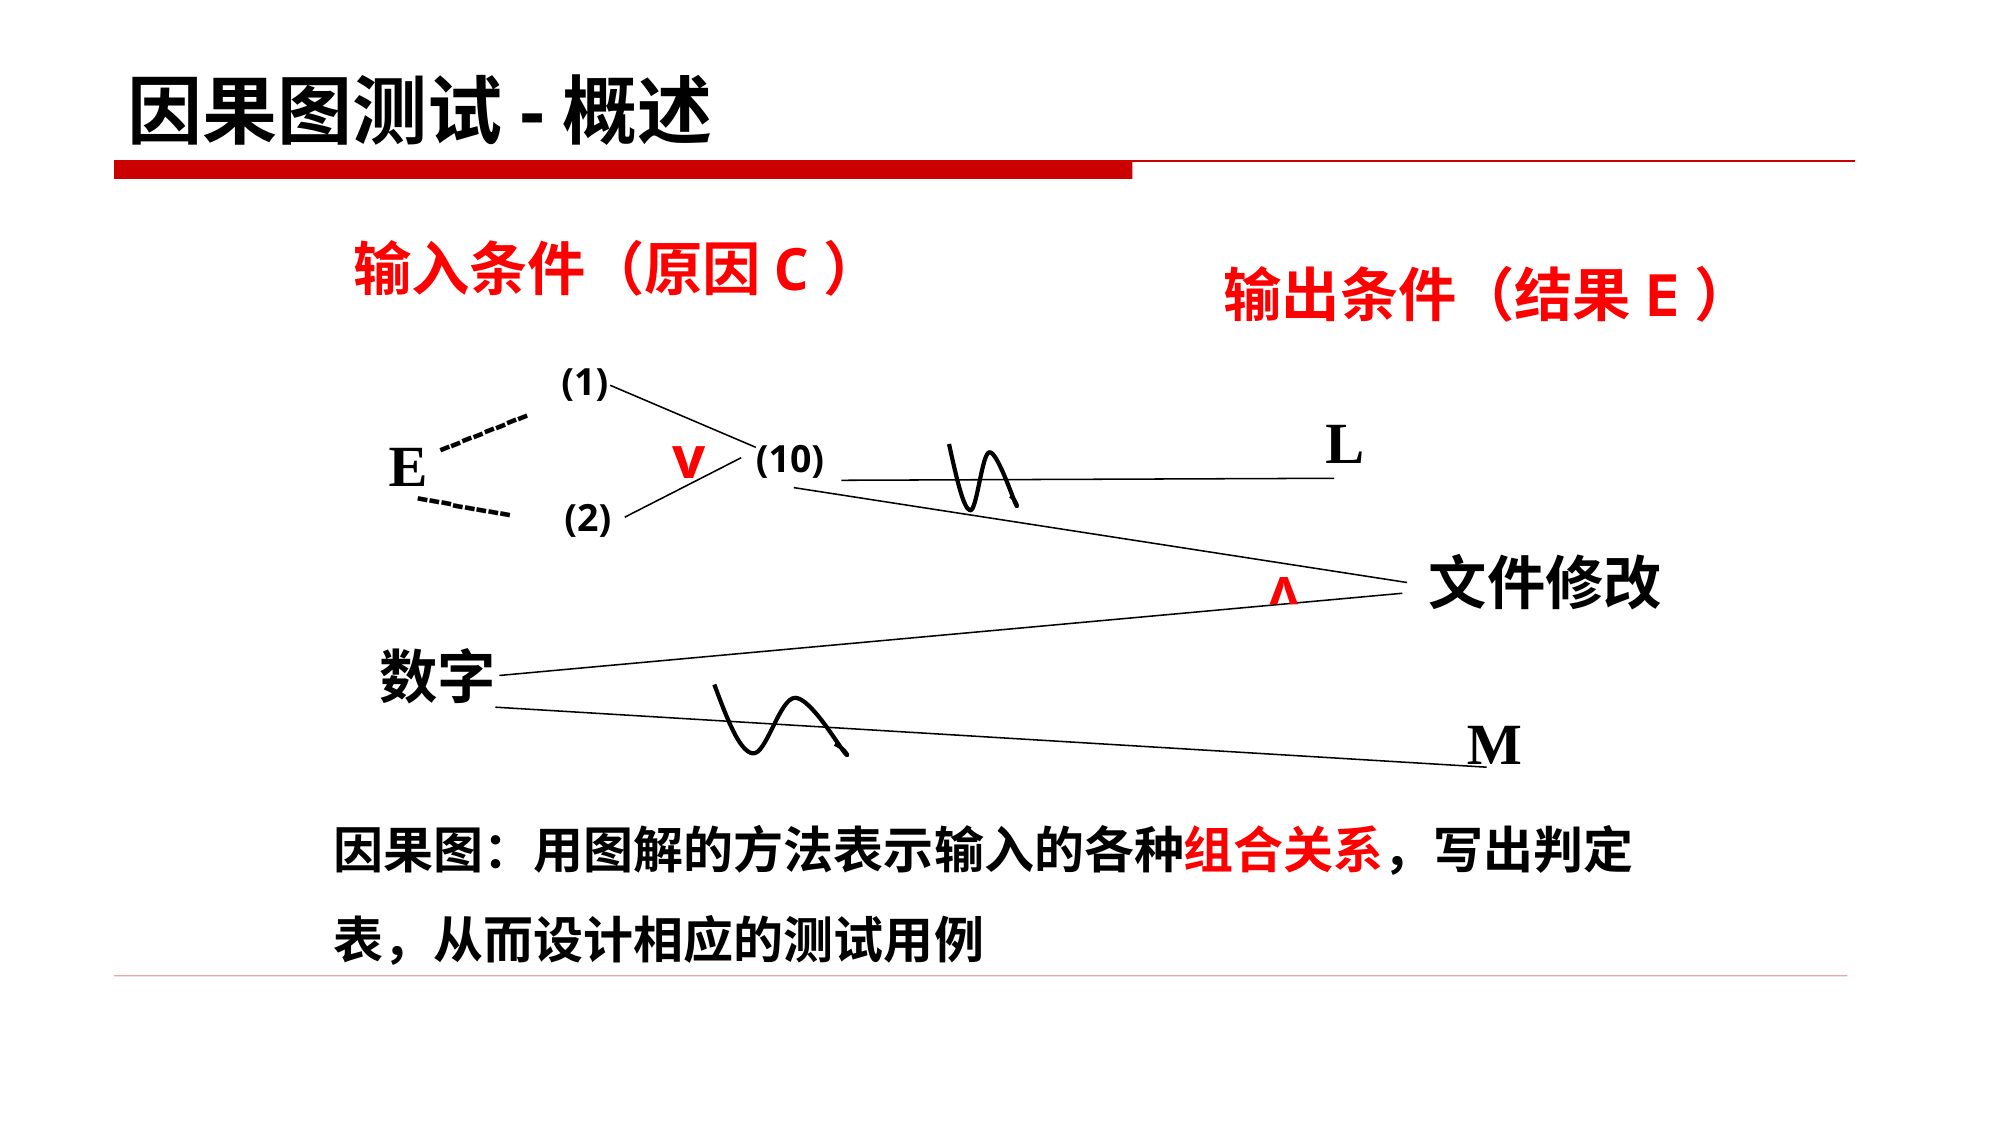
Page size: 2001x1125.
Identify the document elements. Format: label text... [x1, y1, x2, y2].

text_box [841, 443, 1335, 511]
text_box 数字 [364, 632, 561, 718]
text_box E [373, 420, 472, 506]
text_box 输出条件（结果E） [1208, 251, 1768, 336]
text_box -------- [397, 473, 601, 557]
text_box 文件修改 [1414, 538, 1733, 624]
text_box (1) [546, 350, 646, 411]
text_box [499, 592, 1403, 676]
text_box M [1452, 698, 1594, 781]
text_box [624, 457, 742, 518]
text_box (10) [743, 427, 847, 488]
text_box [494, 701, 1488, 769]
text_box 因果图：用图解的方法表示输入的各种组合关系，写出判定表，从而设计相应的测试用例 [244, 781, 1693, 953]
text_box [609, 385, 757, 448]
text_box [793, 488, 1408, 583]
text_box 输入条件（原因C） [338, 224, 917, 310]
text_box (2) [549, 486, 658, 547]
text_box [344, 49, 1657, 250]
list [114, 172, 1865, 873]
text_box -------- [423, 370, 604, 465]
title 因果图测试-概述 [112, 42, 1863, 161]
text_box L [1310, 398, 1453, 483]
